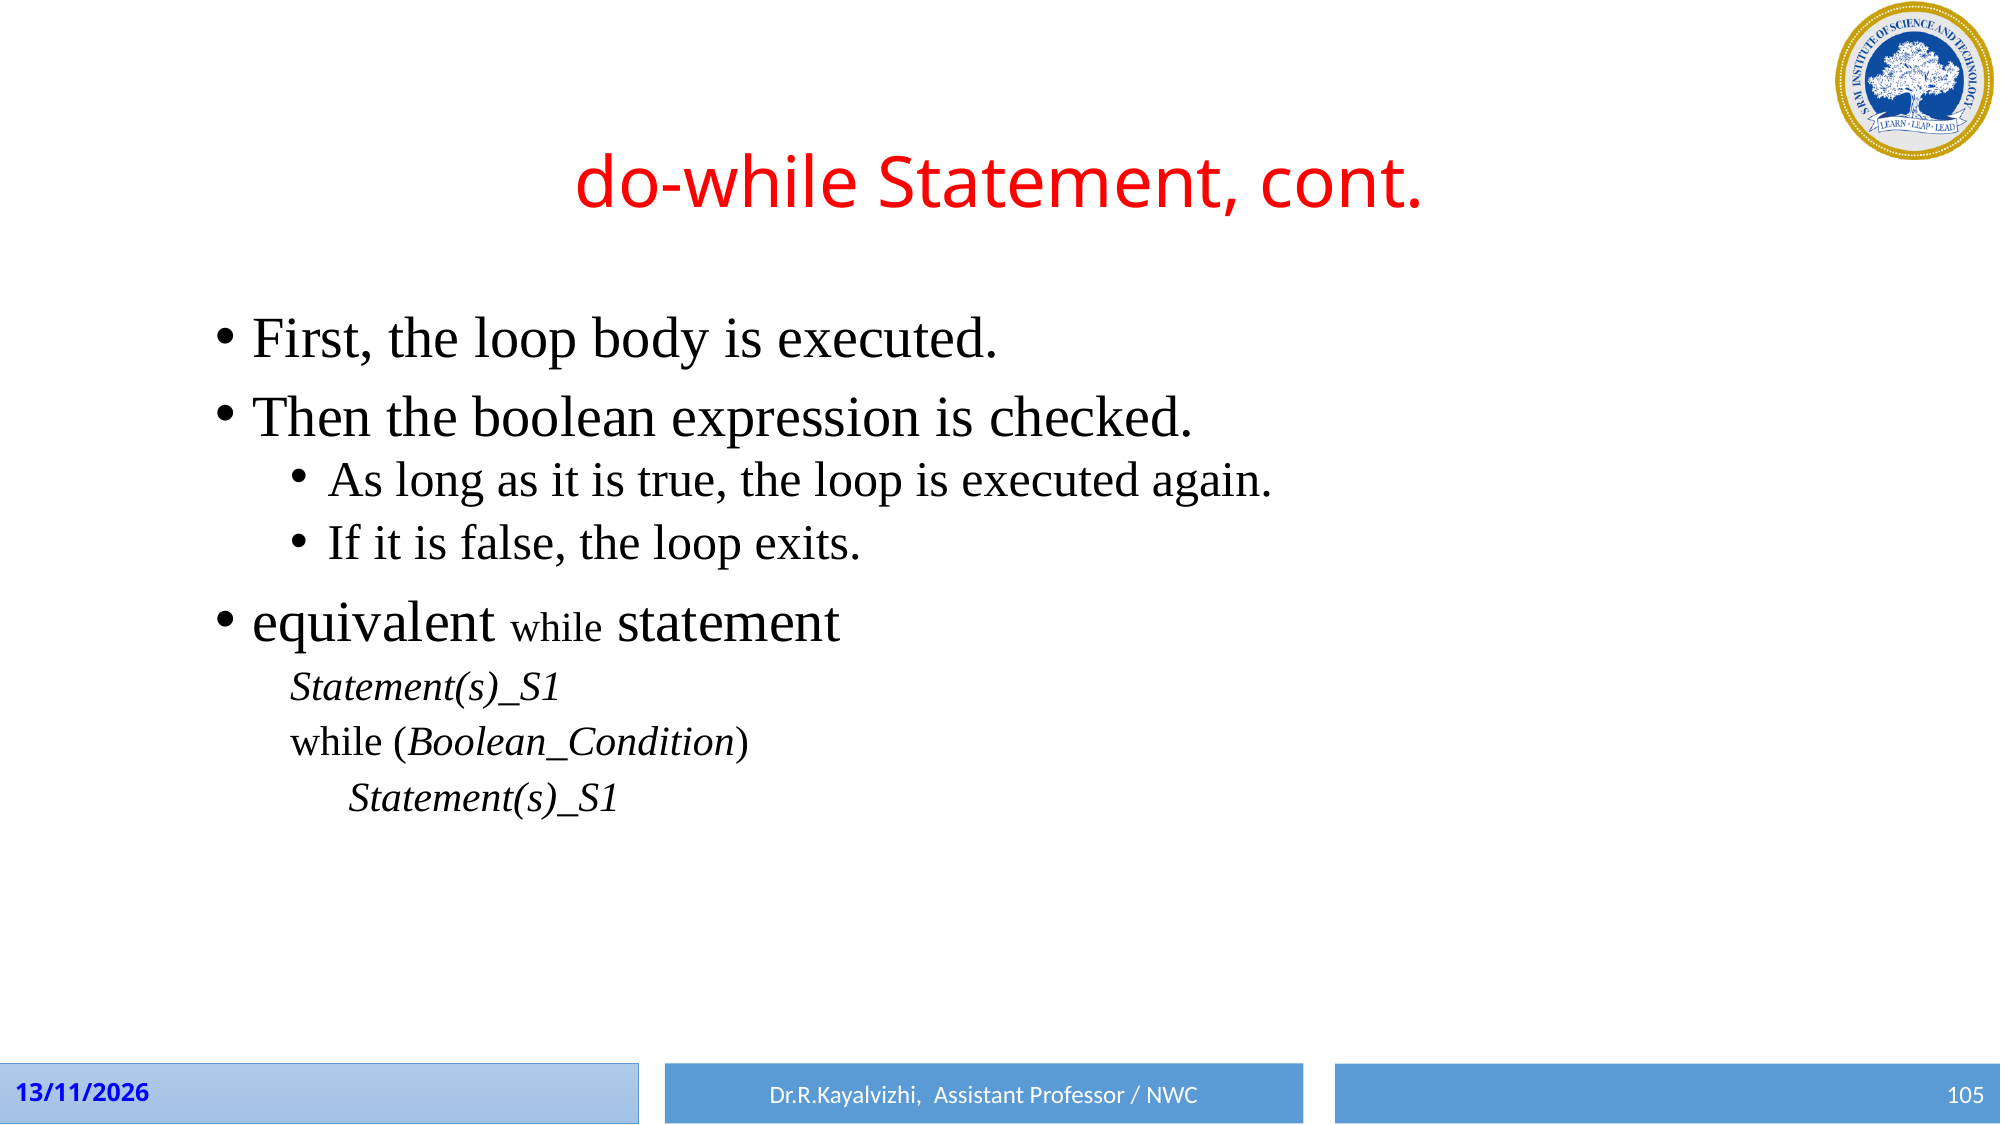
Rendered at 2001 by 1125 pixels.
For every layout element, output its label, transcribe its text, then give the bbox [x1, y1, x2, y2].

text_box 10-08-2023 [0, 1063, 639, 1124]
list First, the loop body is executed. Then the boolean expression is checked. As long as it is true, the loop is executed again. If it is false, the loop exits. equivalent while statement Statement(s)_S1 while (Boolean_Condition) Statement(s)_S1 [200, 299, 1800, 953]
picture [1835, 1, 1994, 160]
text_box Dr.R.Kayalvizhi, Assistant Professor / NWC [664, 1063, 1304, 1124]
slide_number 105 [1335, 1063, 2000, 1124]
title do-while Statement, cont. [150, 82, 1850, 286]
